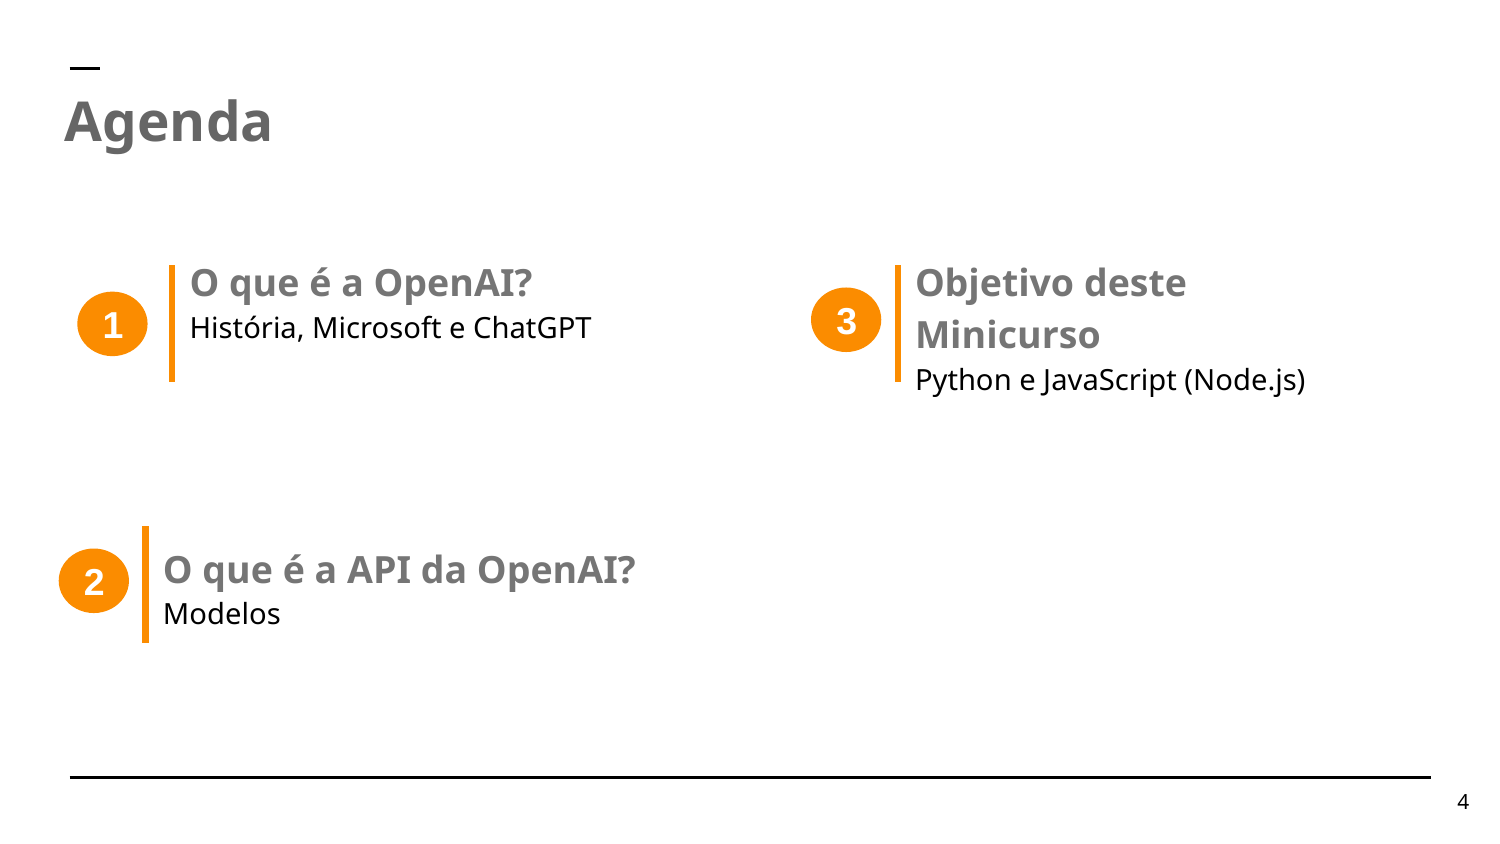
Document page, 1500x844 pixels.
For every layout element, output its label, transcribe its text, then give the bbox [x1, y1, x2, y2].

title Agenda [49, 67, 1448, 173]
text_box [856, 252, 1395, 396]
text_box 2 [58, 548, 98, 614]
text_box 3 [811, 287, 851, 353]
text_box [103, 513, 690, 657]
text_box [130, 252, 690, 396]
text_box 1 [77, 291, 125, 357]
slide_number 4 [1394, 769, 1484, 834]
